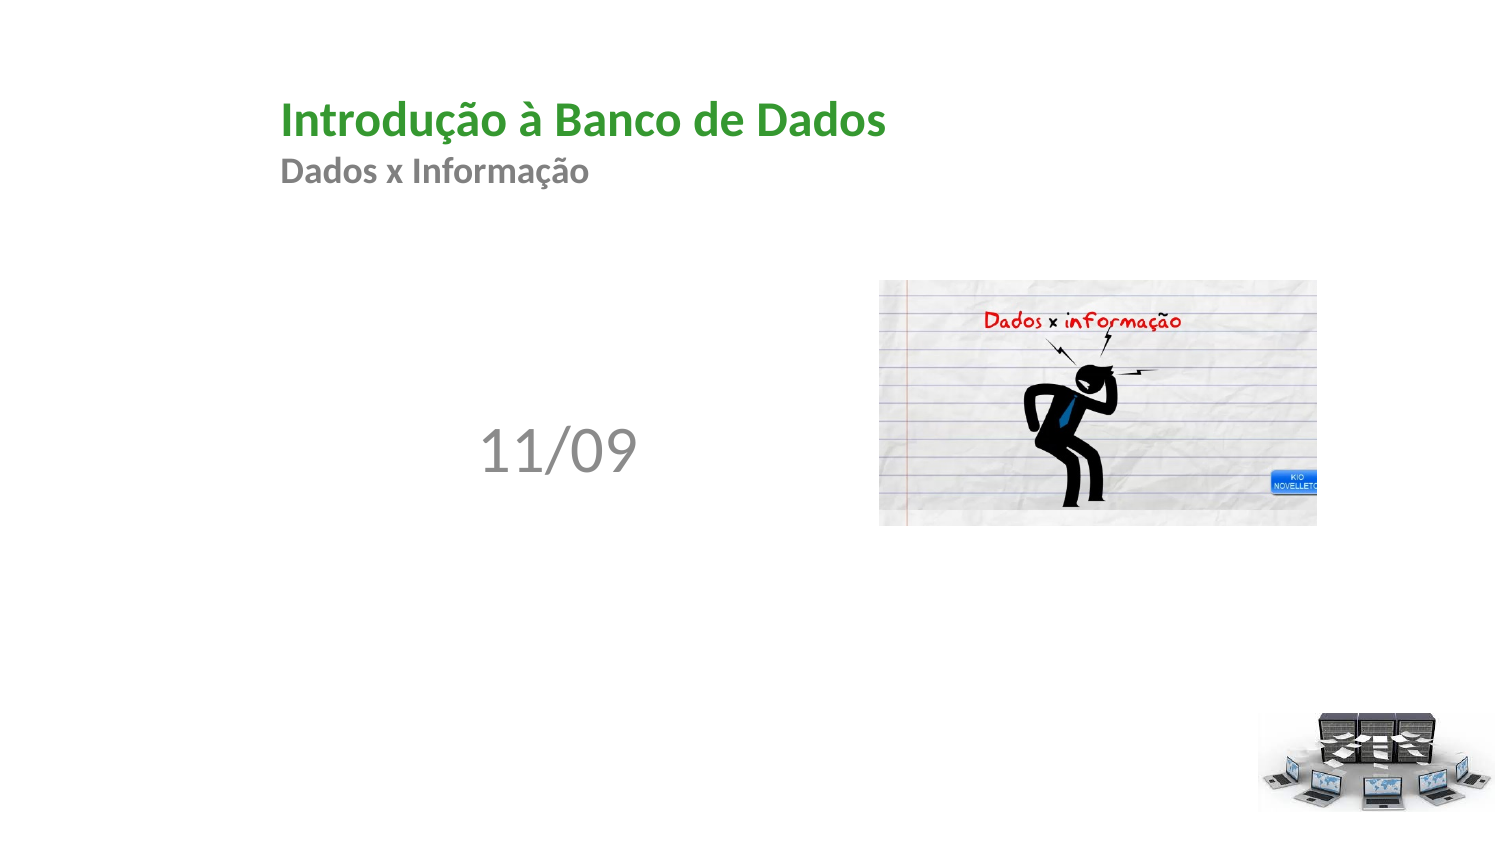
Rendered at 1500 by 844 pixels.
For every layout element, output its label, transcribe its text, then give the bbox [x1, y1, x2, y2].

picture [1258, 713, 1495, 812]
text_box Introdução à Banco de Dados Dados x Informação [265, 78, 1425, 233]
text_box 11/09 [268, 398, 848, 577]
picture [879, 279, 1317, 526]
